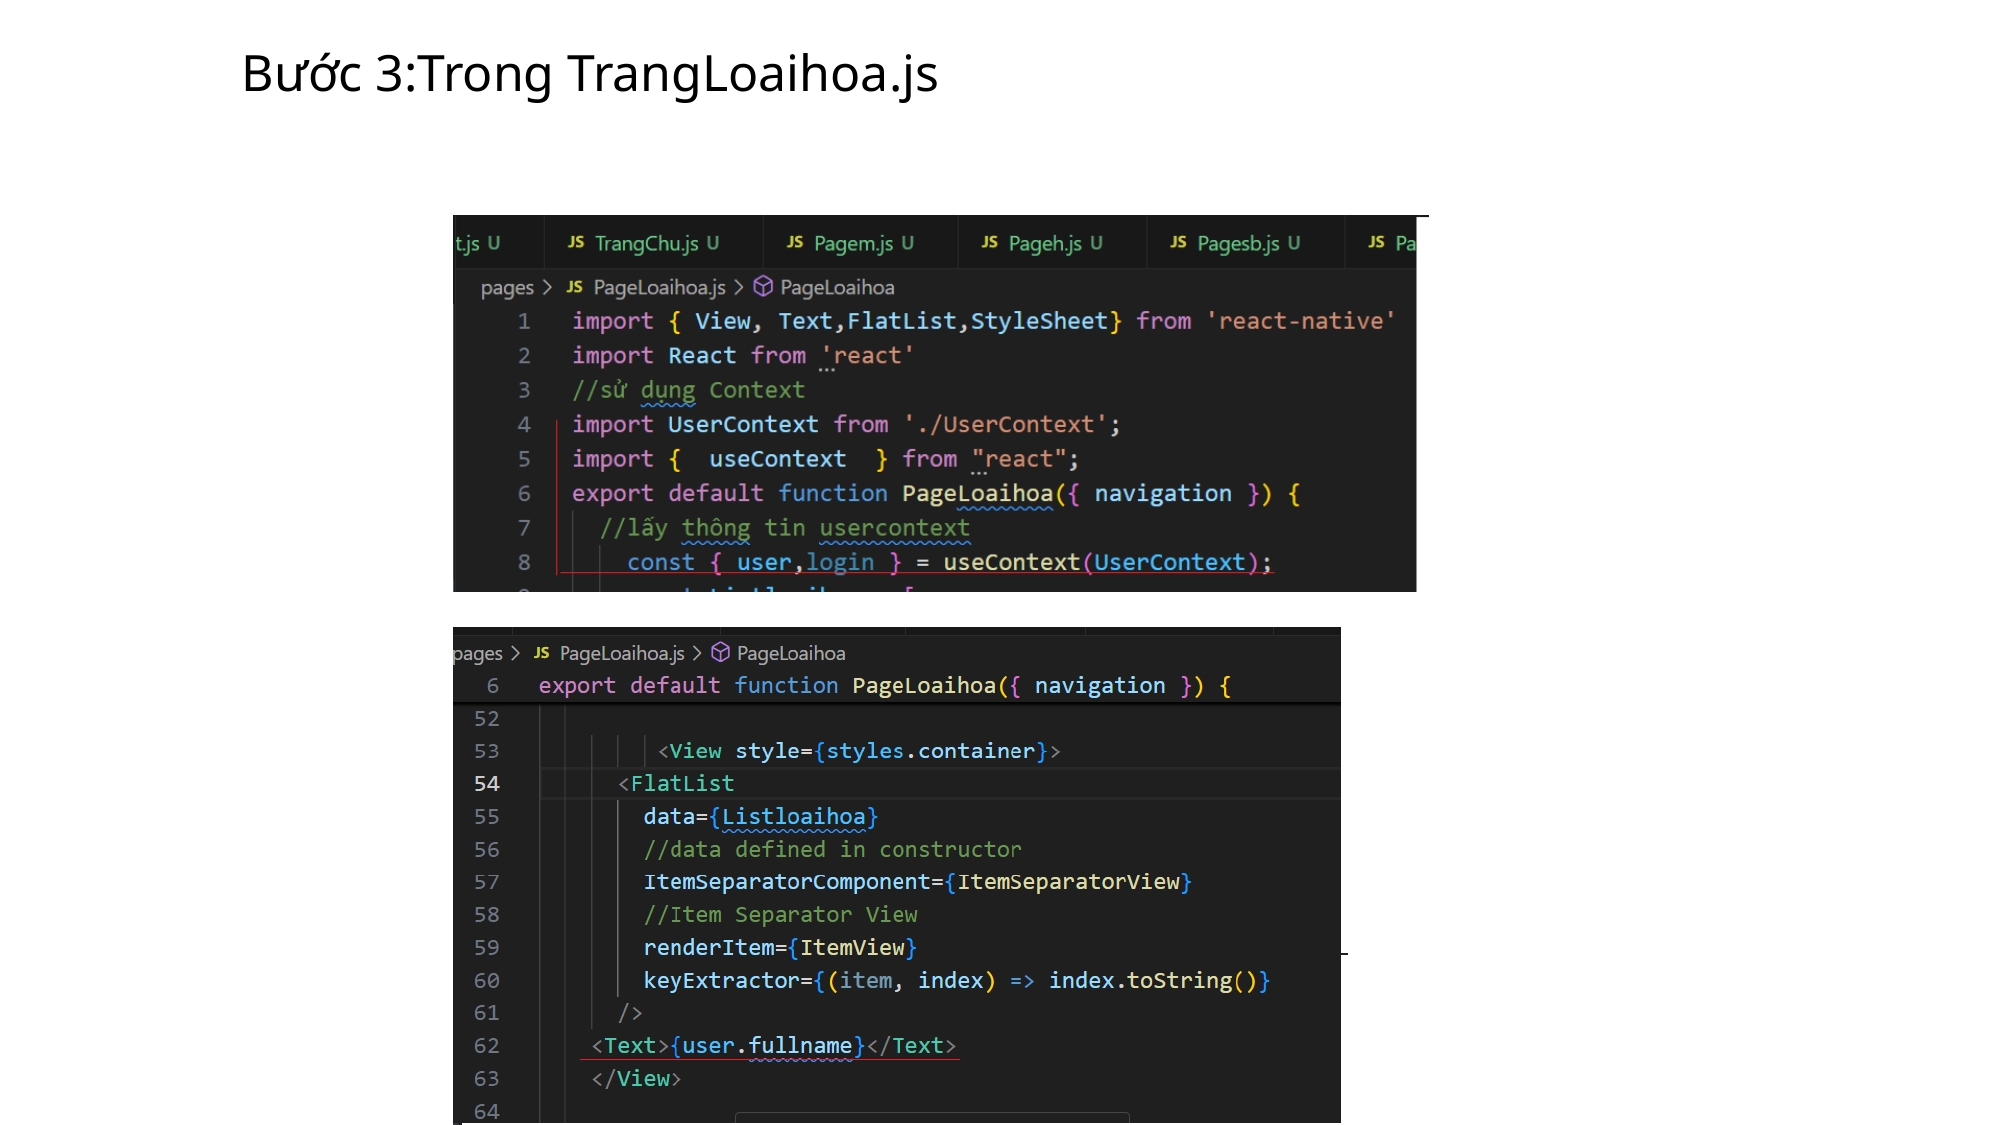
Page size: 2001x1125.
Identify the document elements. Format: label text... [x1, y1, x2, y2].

picture [453, 214, 1430, 593]
picture [452, 627, 1349, 1125]
subtitle Bước 3:Trong TrangLoaihoa.js [226, 40, 1727, 156]
